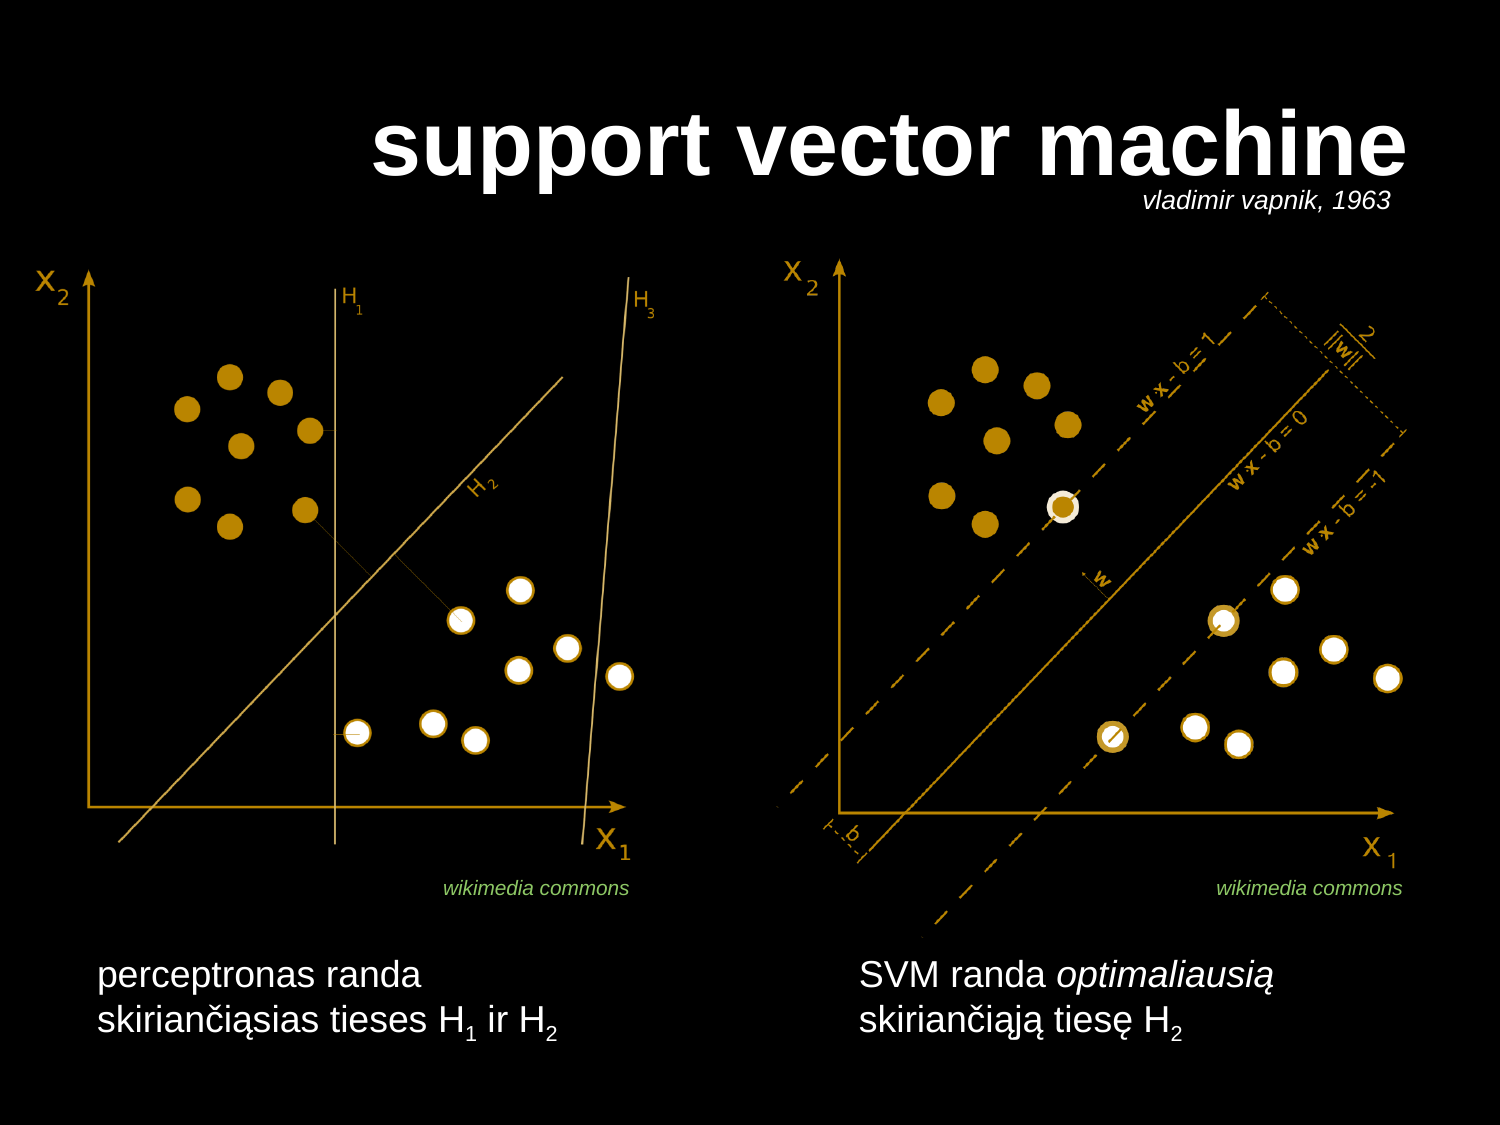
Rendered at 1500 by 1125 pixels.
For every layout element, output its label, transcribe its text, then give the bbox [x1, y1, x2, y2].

picture [34, 269, 654, 861]
list SVM randa optimaliausią skiriančiąją tiesę H2 [843, 946, 1336, 1079]
picture [776, 258, 1407, 938]
text_box wikimedia commons [292, 869, 645, 914]
text_box wikimedia commons [1410, 867, 1418, 914]
text_box perceptronas randa skiriančiąsias tieses H1 ir H2 [82, 942, 633, 1078]
title support vector machine [75, 45, 1425, 233]
text_box vladimir vapnik, 1963 [1054, 175, 1407, 223]
